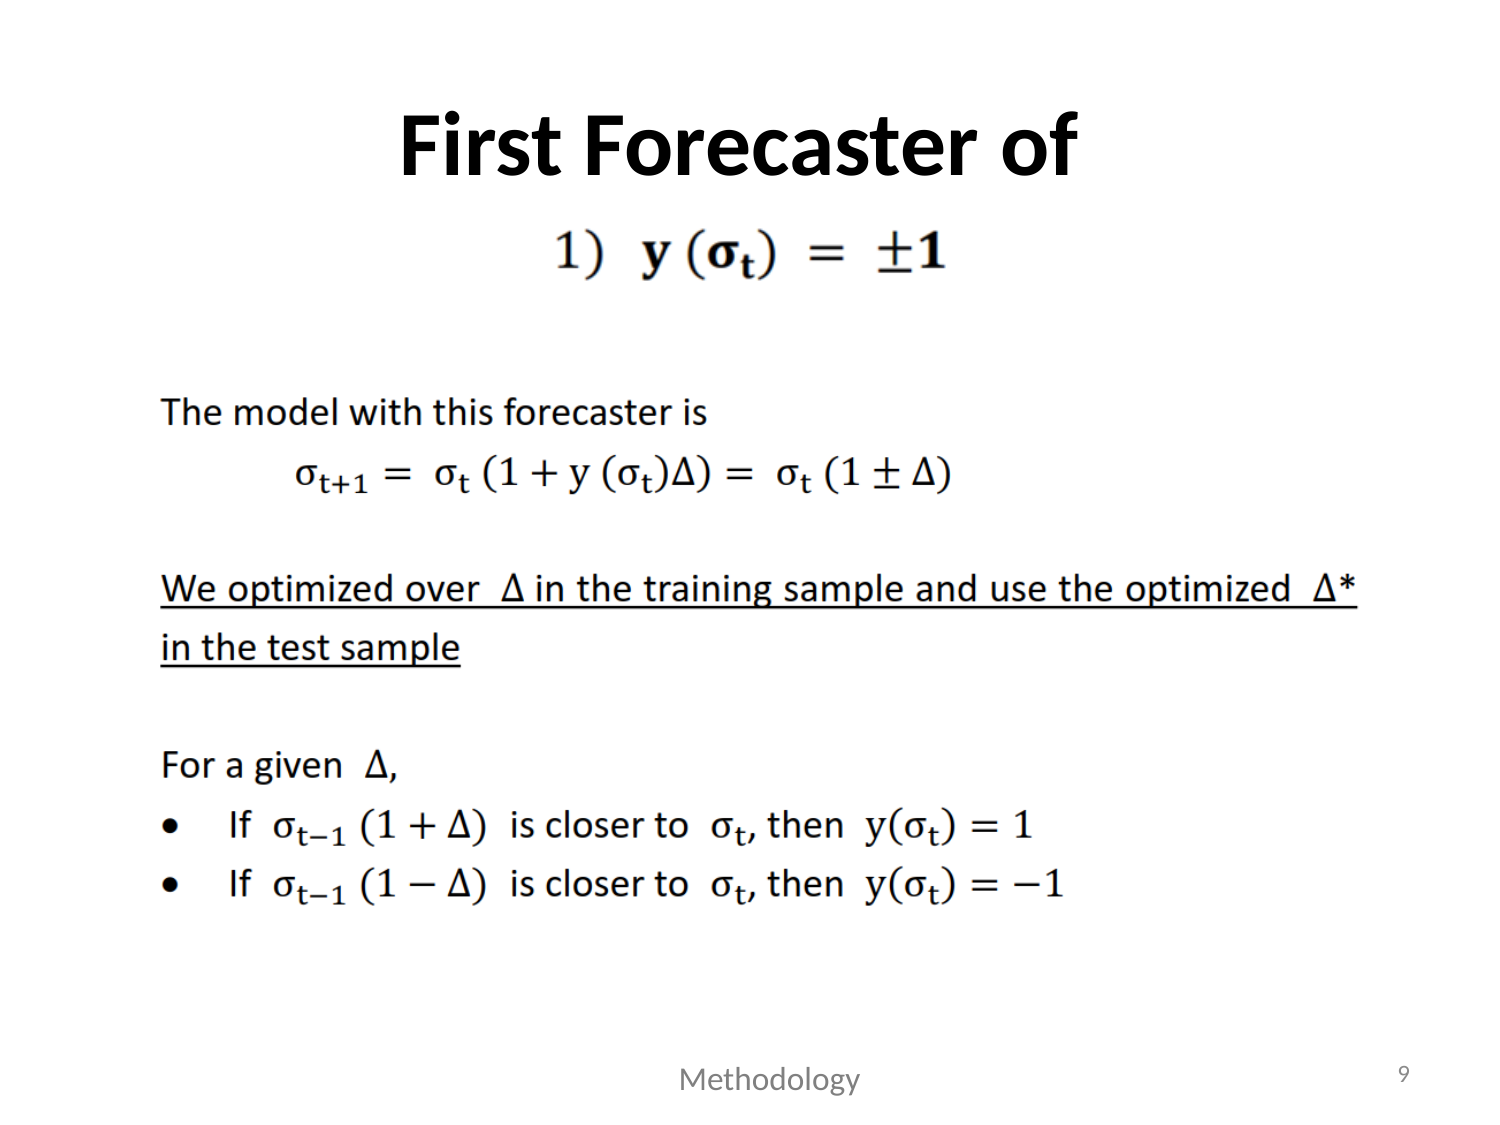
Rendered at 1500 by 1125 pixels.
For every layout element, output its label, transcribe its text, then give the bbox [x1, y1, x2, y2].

text_box Methodology [663, 1049, 876, 1105]
picture [532, 199, 1007, 315]
slide_number 9 [1074, 1042, 1425, 1103]
picture [149, 379, 1363, 923]
